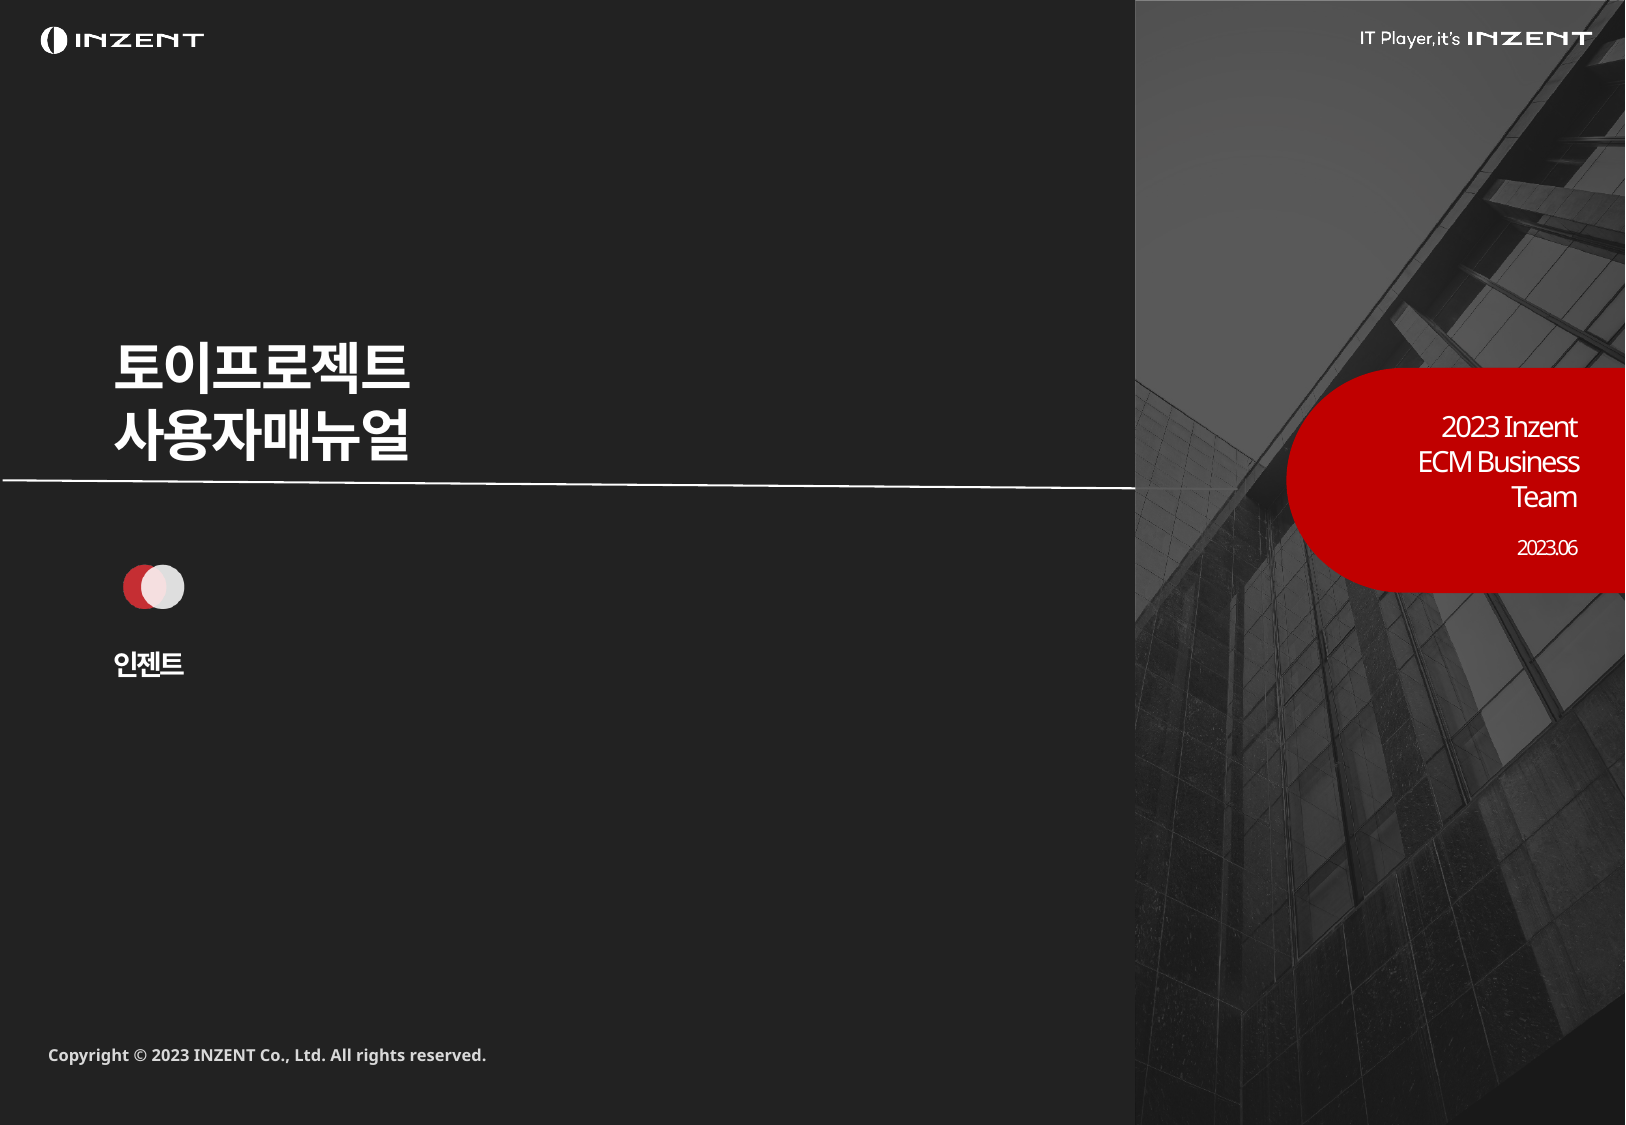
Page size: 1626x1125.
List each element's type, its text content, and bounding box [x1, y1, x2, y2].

text_box 2023 Inzent ECM Business Team [1331, 401, 1594, 522]
picture [122, 562, 185, 611]
text_box 토이프로젝트 사용자매뉴얼 [98, 325, 838, 476]
text_box 2023.06 [1394, 527, 1594, 568]
text_box 인젠트 [98, 639, 582, 689]
picture [30, 24, 214, 56]
picture [1354, 22, 1599, 57]
